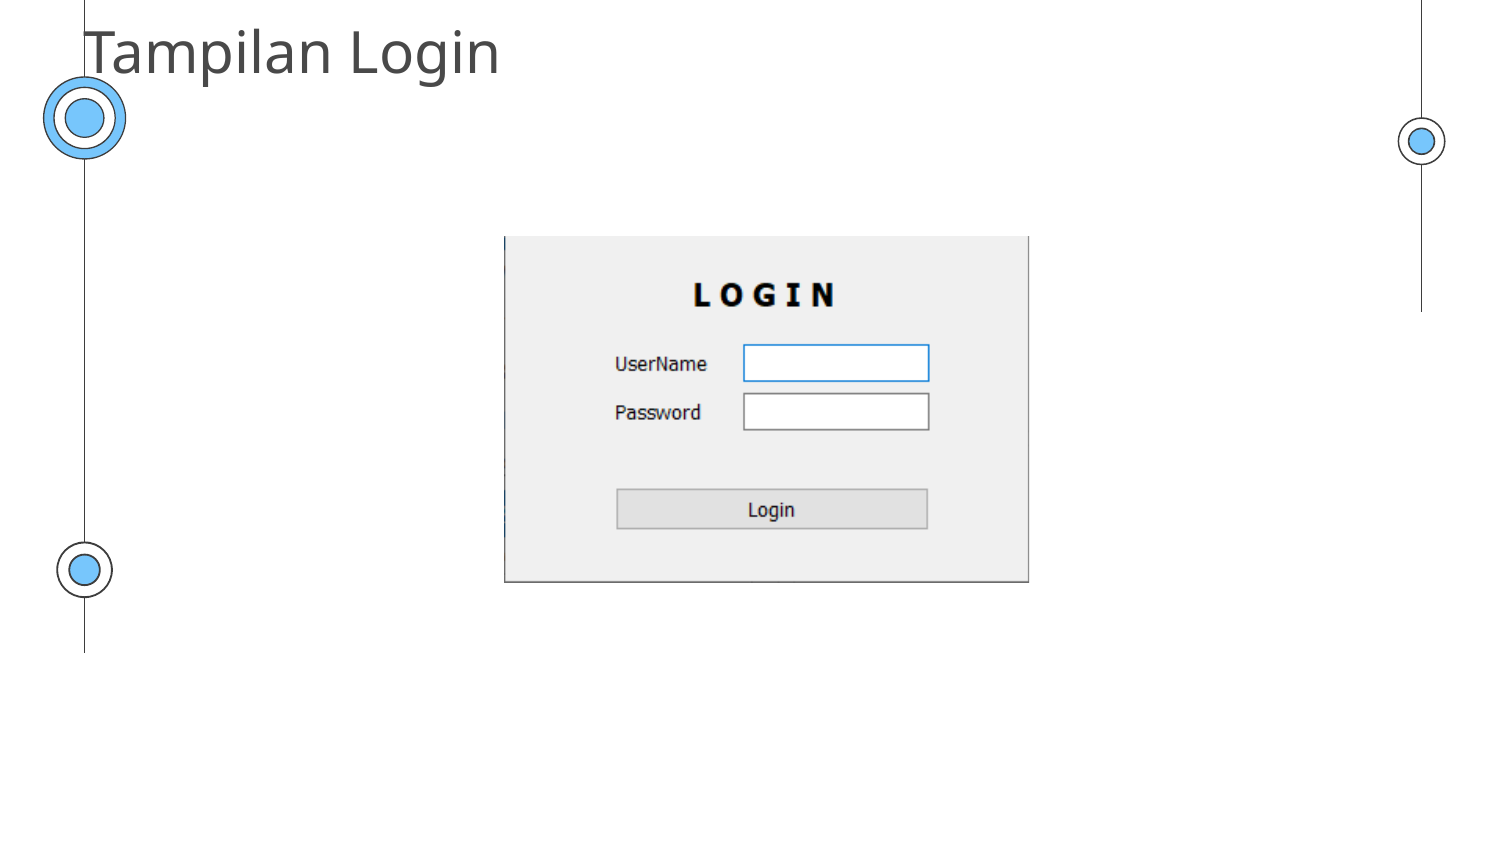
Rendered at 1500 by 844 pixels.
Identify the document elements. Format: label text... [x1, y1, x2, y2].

title Tampilan Login [0, 0, 750, 98]
picture [503, 236, 1030, 583]
